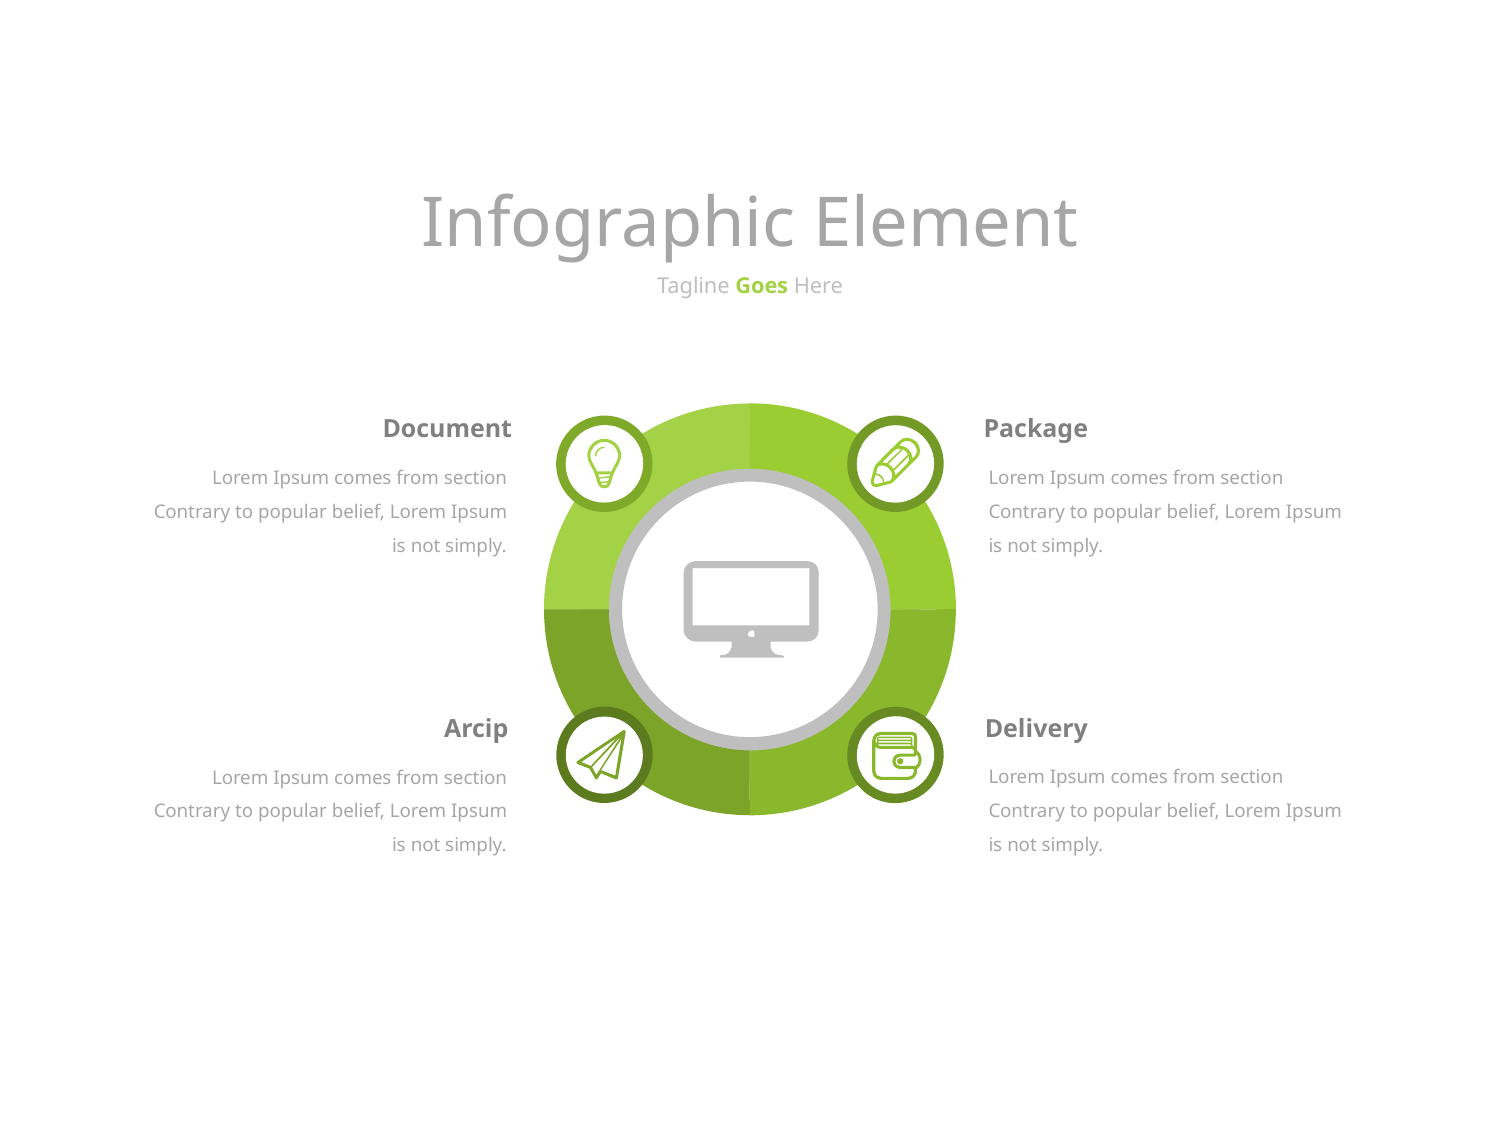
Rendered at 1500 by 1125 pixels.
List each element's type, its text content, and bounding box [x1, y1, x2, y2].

text_box Lorem Ipsum comes from section Contrary to popular belief, Lorem Ipsum is not simply. [973, 447, 1360, 564]
text_box [565, 425, 644, 503]
text_box Tagline Goes Here [642, 264, 858, 306]
text_box [750, 609, 956, 816]
text_box [544, 609, 750, 816]
text_box Arcip [429, 705, 524, 750]
text_box [556, 706, 653, 803]
text_box [856, 425, 935, 503]
text_box [576, 729, 626, 780]
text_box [587, 438, 622, 489]
text_box Infographic Element [406, 170, 1094, 268]
text_box [543, 403, 750, 610]
text_box [749, 403, 956, 609]
text_box [556, 415, 653, 512]
text_box Document [367, 405, 527, 451]
text_box [565, 716, 643, 794]
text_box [872, 731, 924, 780]
text_box [609, 469, 890, 750]
text_box [856, 716, 935, 794]
text_box [847, 706, 944, 804]
text_box [870, 437, 921, 488]
text_box Lorem Ipsum comes from section Contrary to popular belief, Lorem Ipsum is not simply. [135, 746, 522, 863]
text_box [847, 415, 944, 512]
text_box [683, 561, 819, 658]
text_box Package [968, 405, 1103, 451]
text_box Delivery [969, 704, 1103, 750]
text_box Lorem Ipsum comes from section Contrary to popular belief, Lorem Ipsum is not simply. [973, 746, 1360, 863]
text_box Lorem Ipsum comes from section Contrary to popular belief, Lorem Ipsum is not simply. [135, 447, 522, 564]
